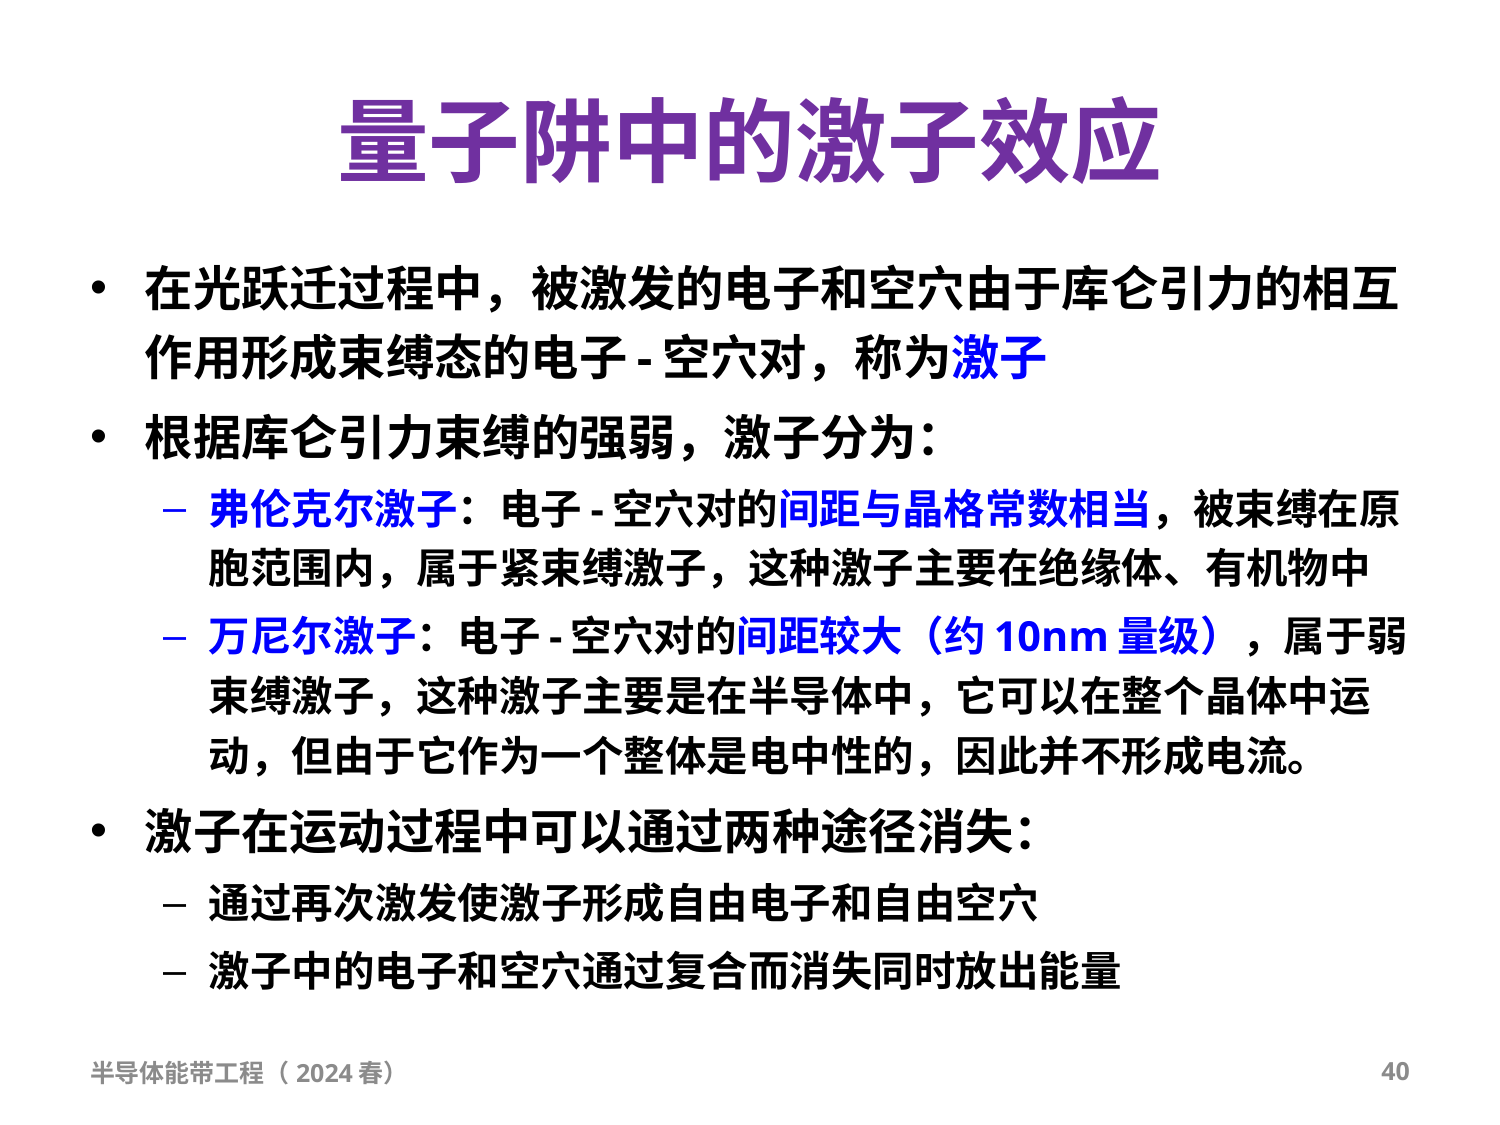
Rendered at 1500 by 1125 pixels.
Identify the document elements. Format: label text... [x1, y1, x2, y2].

slide_number 半导体能带工程（2024春） [75, 1042, 425, 1103]
title 量子阱中的激子效应 [75, 45, 1425, 233]
list 在光跃迁过程中，被激发的电子和空穴由于库仑引力的相互作用形成束缚态的电子-空穴对，称为激子 根据库仑引力束缚的强弱，激子分为： 弗伦克尔激子：电子-空穴对的间距与晶格常数相当，被束缚在原胞范围内，属于紧束缚激子，这种激子主要在绝缘体、有机物中 万尼尔激子：电子-空穴对的间距较大（约10nm量级），属于弱束缚激子，这种激子主要是在半导体中，它可以在整个晶体中运动，但由于它作为一个整体是电中性的，因此并不形成电流。 激子在运动过程中可以通过两种途径消失： 通过再次激发使激子形成自由电子和自由空穴 激子中的电子和空穴通过复合而消失同时放出能量 [75, 238, 1425, 1071]
slide_number 40 [1074, 1042, 1425, 1103]
